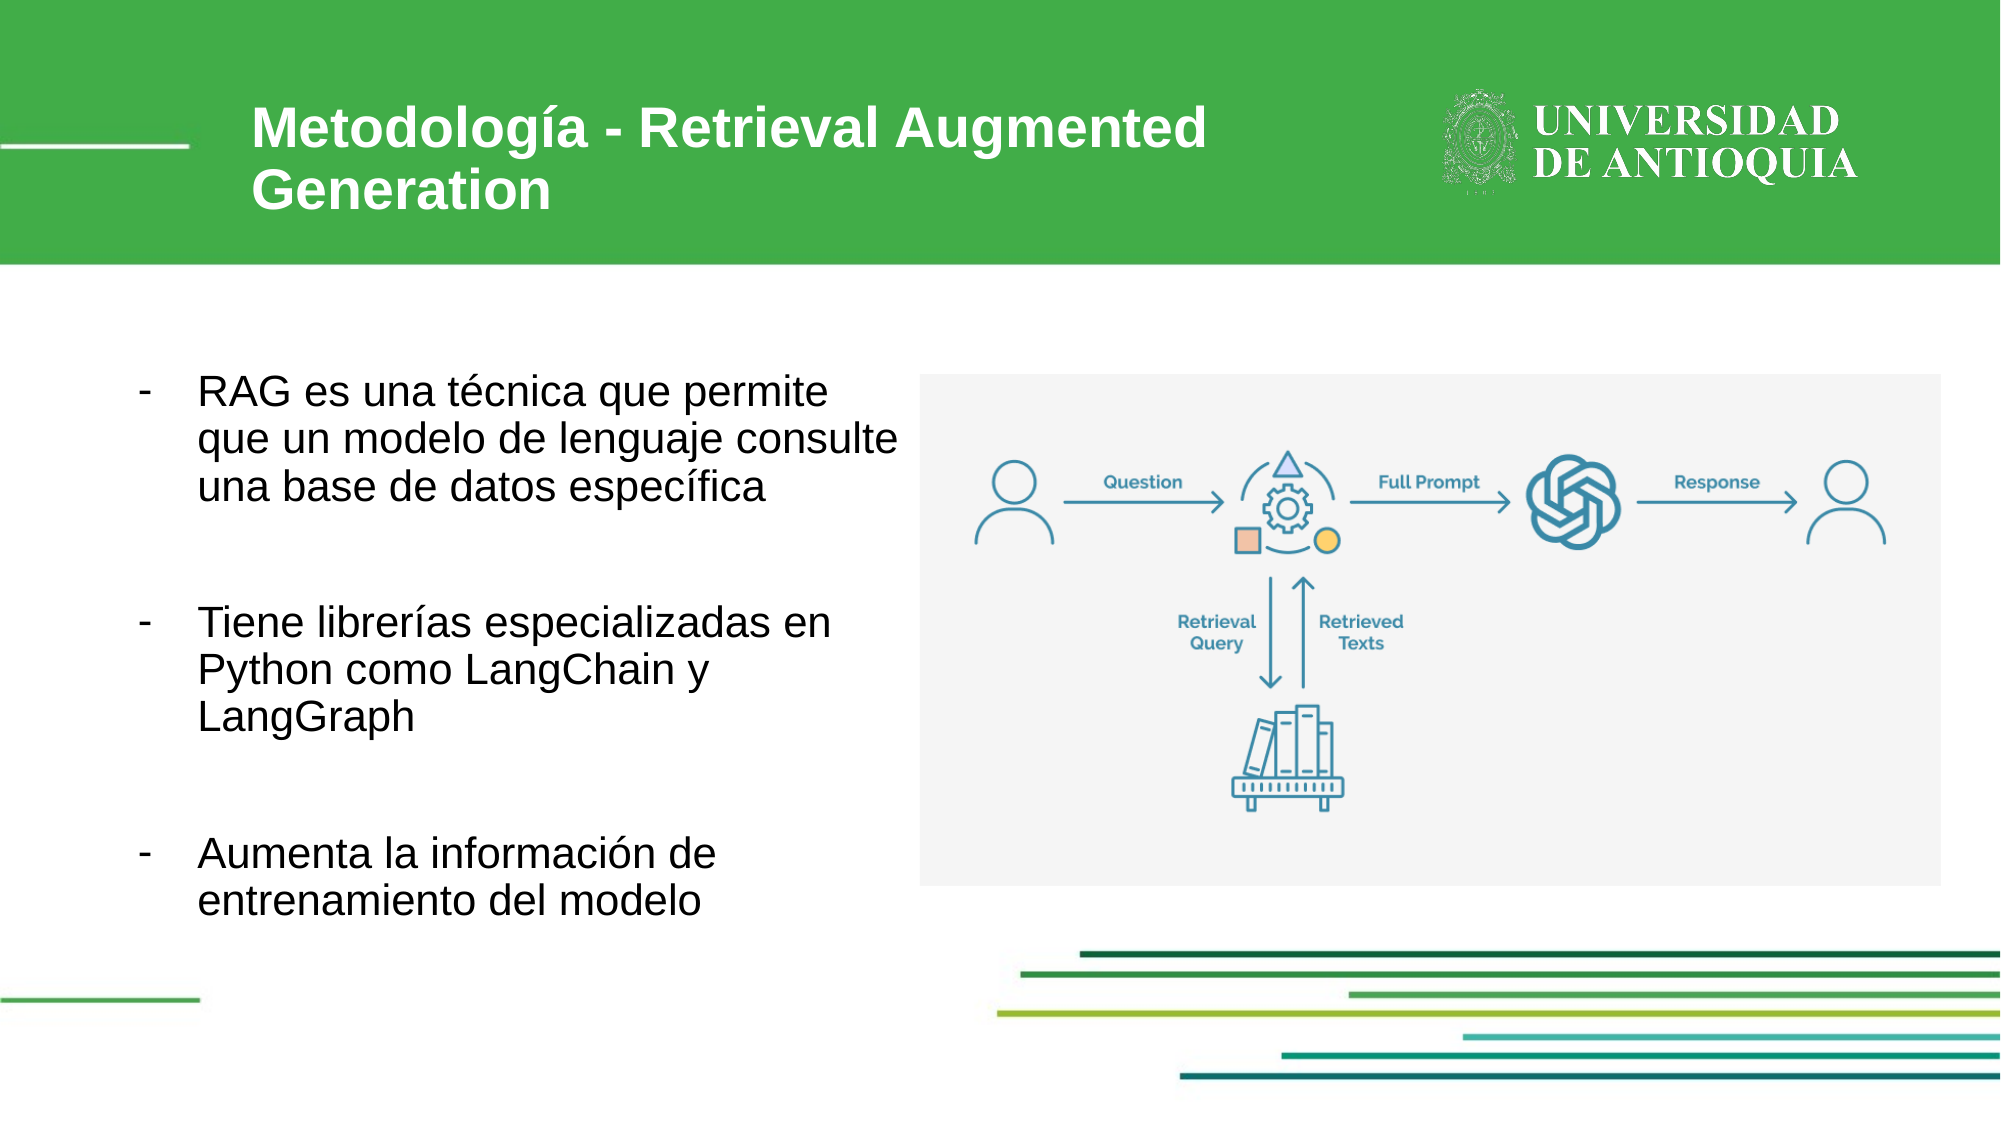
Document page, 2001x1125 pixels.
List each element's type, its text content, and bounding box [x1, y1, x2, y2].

picture [0, 0, 2001, 1125]
subtitle RAG es una técnica que permite que un modelo de lenguaje consulte una base de datos específica Tiene librerías especializadas en Python como LangChain y LangGraph Aumenta la información de entrenamiento del modelo [107, 361, 920, 923]
title Metodología - Retrieval Augmented Generation [236, 90, 1406, 230]
